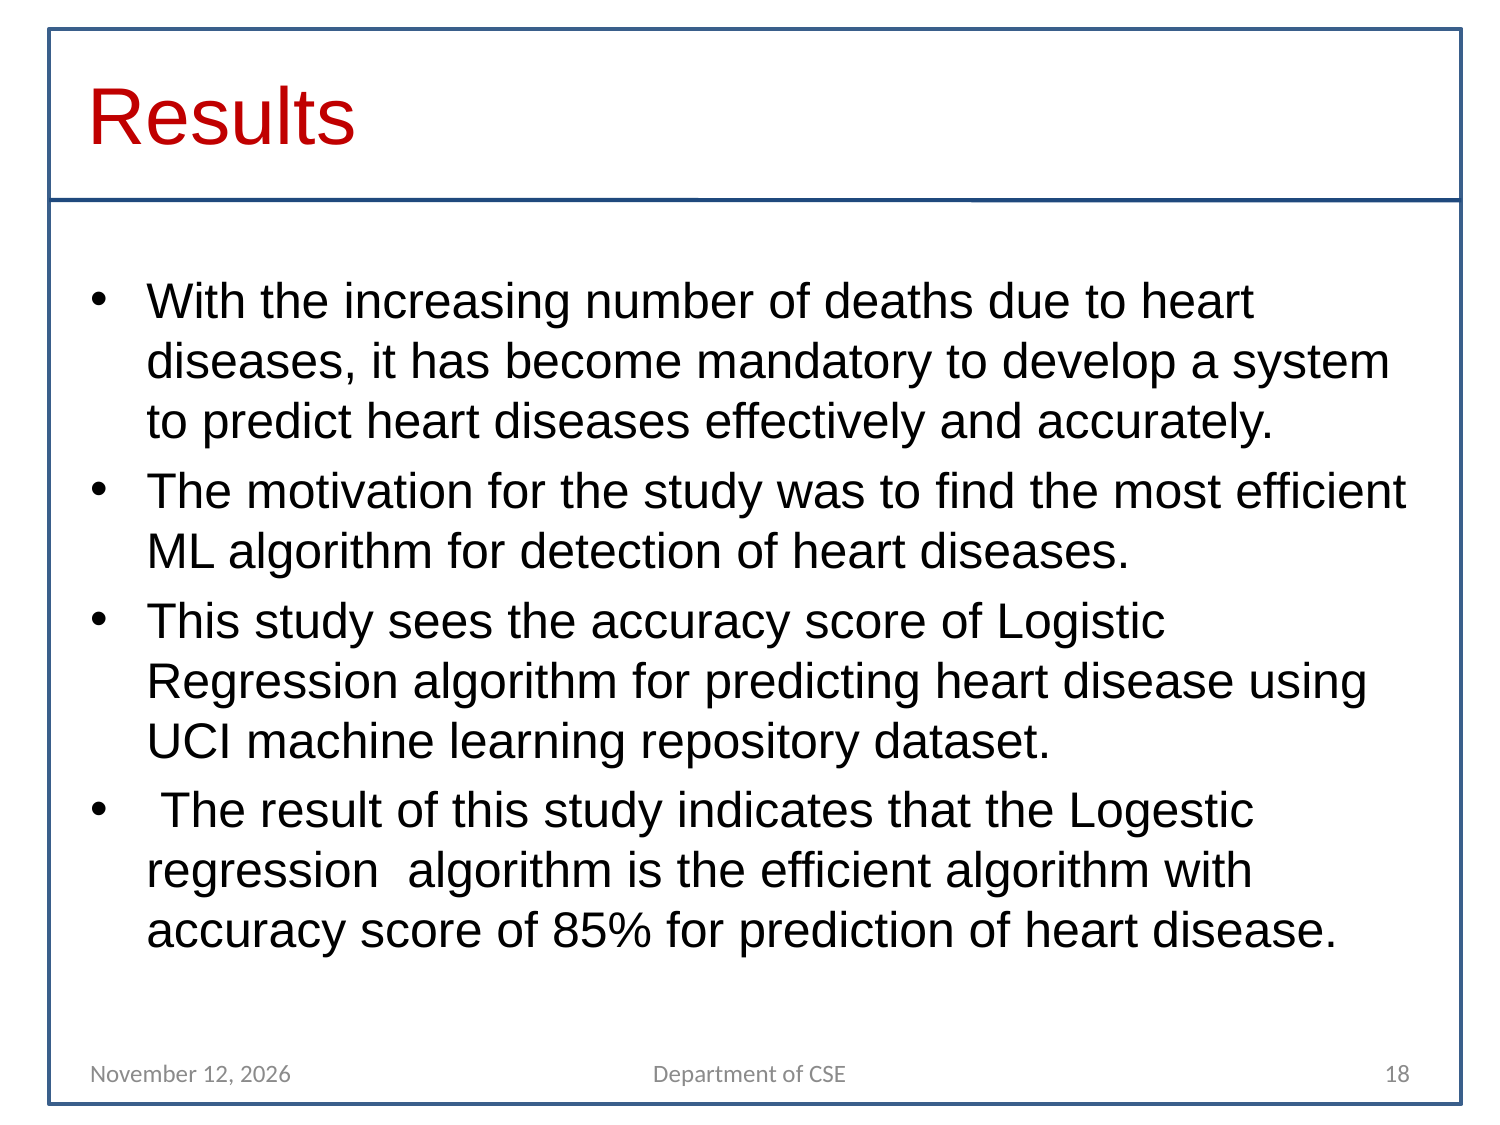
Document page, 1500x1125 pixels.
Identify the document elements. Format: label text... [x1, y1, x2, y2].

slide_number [75, 1042, 425, 1103]
slide_number 18 [1074, 1042, 1425, 1103]
list With the increasing number of deaths due to heart diseases, it has become mandatory to develop a system to predict heart diseases effectively and accurately. The motivation for the study was to find the most efficient ML algorithm for detection of heart diseases. This study sees the accuracy score of Logistic Regression algorithm for predicting heart disease using UCI machine learning repository dataset. The result of this study indicates that the Logestic regression algorithm is the efficient algorithm with accuracy score of 85% for prediction of heart disease. [75, 260, 1438, 1041]
footer Department of CSE [512, 1042, 988, 1103]
title Results [72, 56, 1423, 169]
